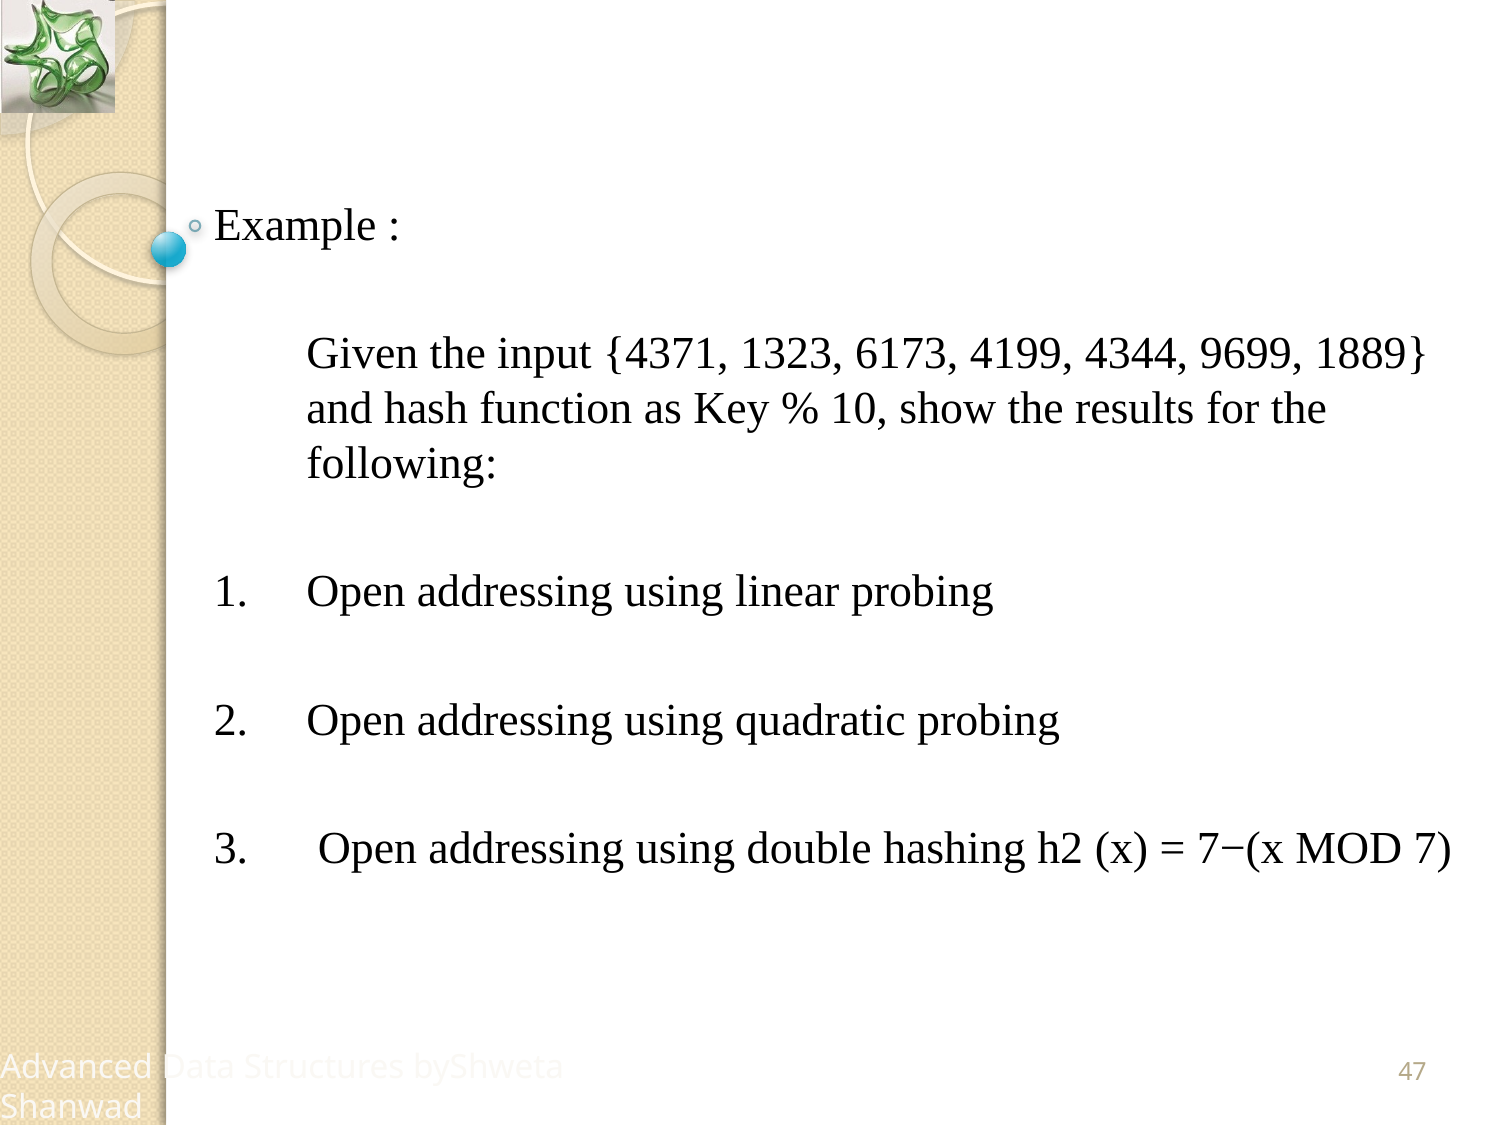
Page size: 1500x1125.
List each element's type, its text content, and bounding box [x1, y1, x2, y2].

picture [0, 0, 116, 113]
text_box Example : Given the input {4371, 1323, 6173, 4199, 4344, 9699, 1889} and hash function as Key % 10, show the results for the following: 1. Open addressing using linear probing 2. Open addressing using quadratic probing 3. Open addressing using double hashing h2 (x) = 7−(x MOD 7) [0, 187, 1475, 1043]
slide_number 47 [1350, 1043, 1475, 1098]
